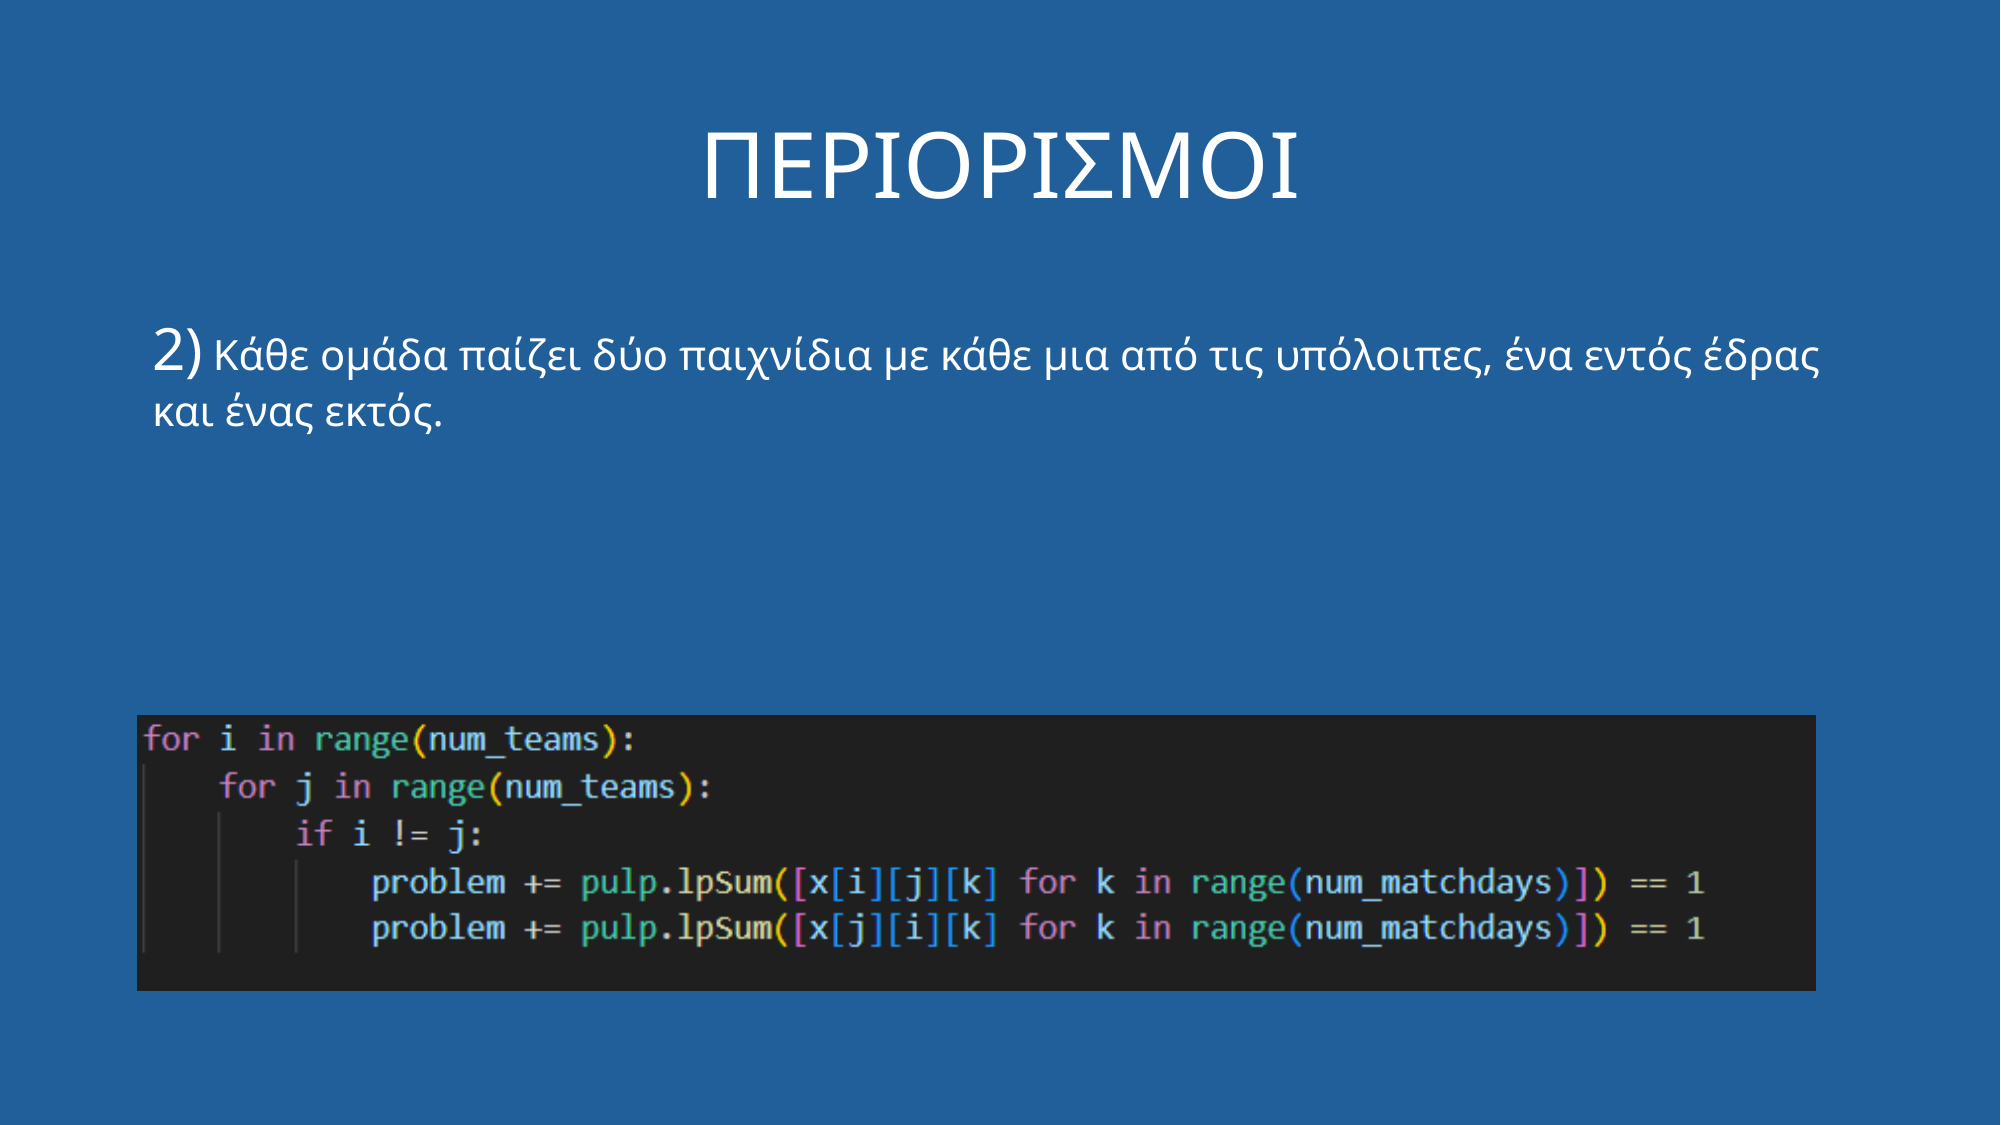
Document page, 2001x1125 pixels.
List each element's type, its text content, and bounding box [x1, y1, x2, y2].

title ΠΕΡΙΟΡΙΣΜΟΙ [137, 59, 1863, 278]
picture [136, 714, 1817, 992]
